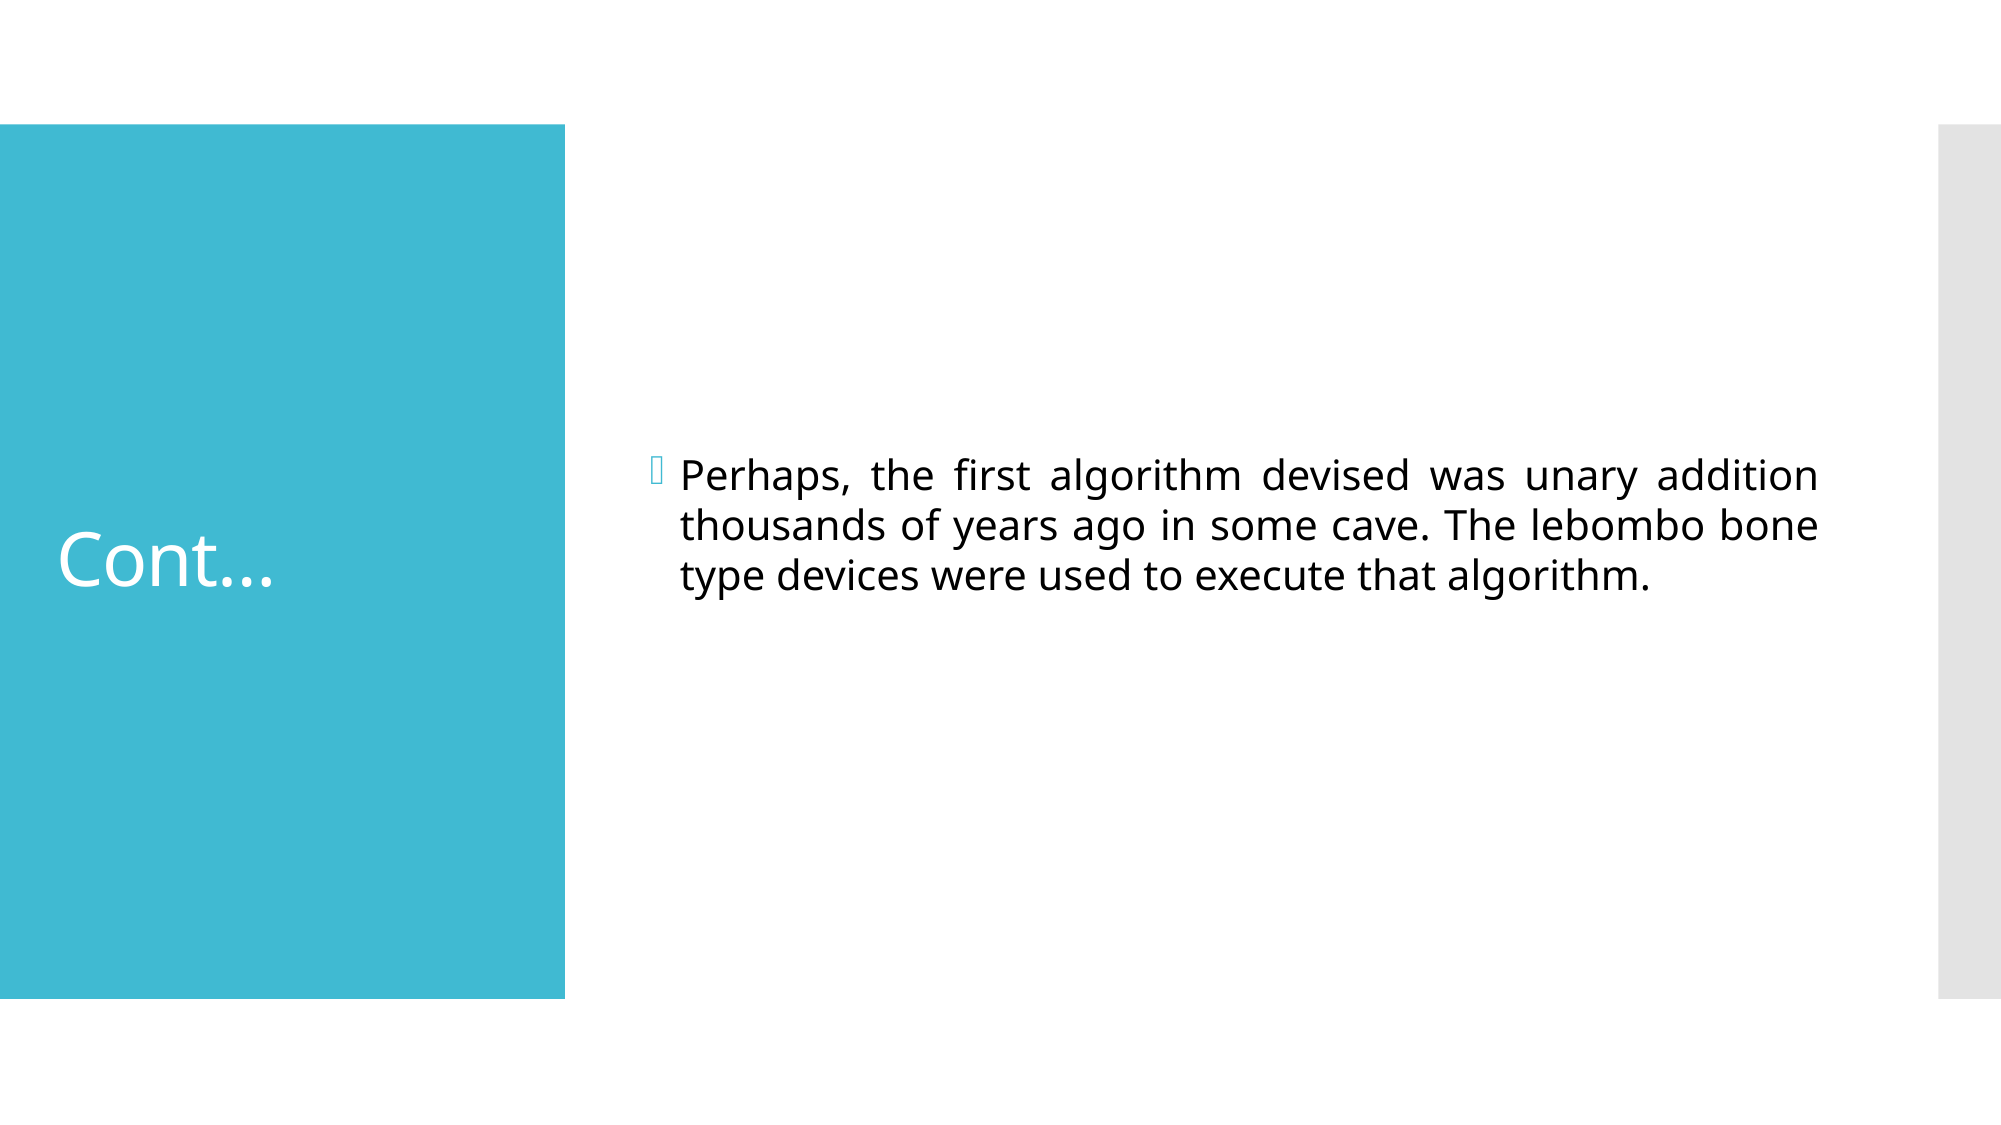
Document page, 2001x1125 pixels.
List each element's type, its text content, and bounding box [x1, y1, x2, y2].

title Cont… [41, 184, 525, 940]
list Perhaps, the first algorithm devised was unary addition thousands of years ago in some cave. The lebombo bone type devices were used to execute that algorithm. [634, 141, 1835, 982]
